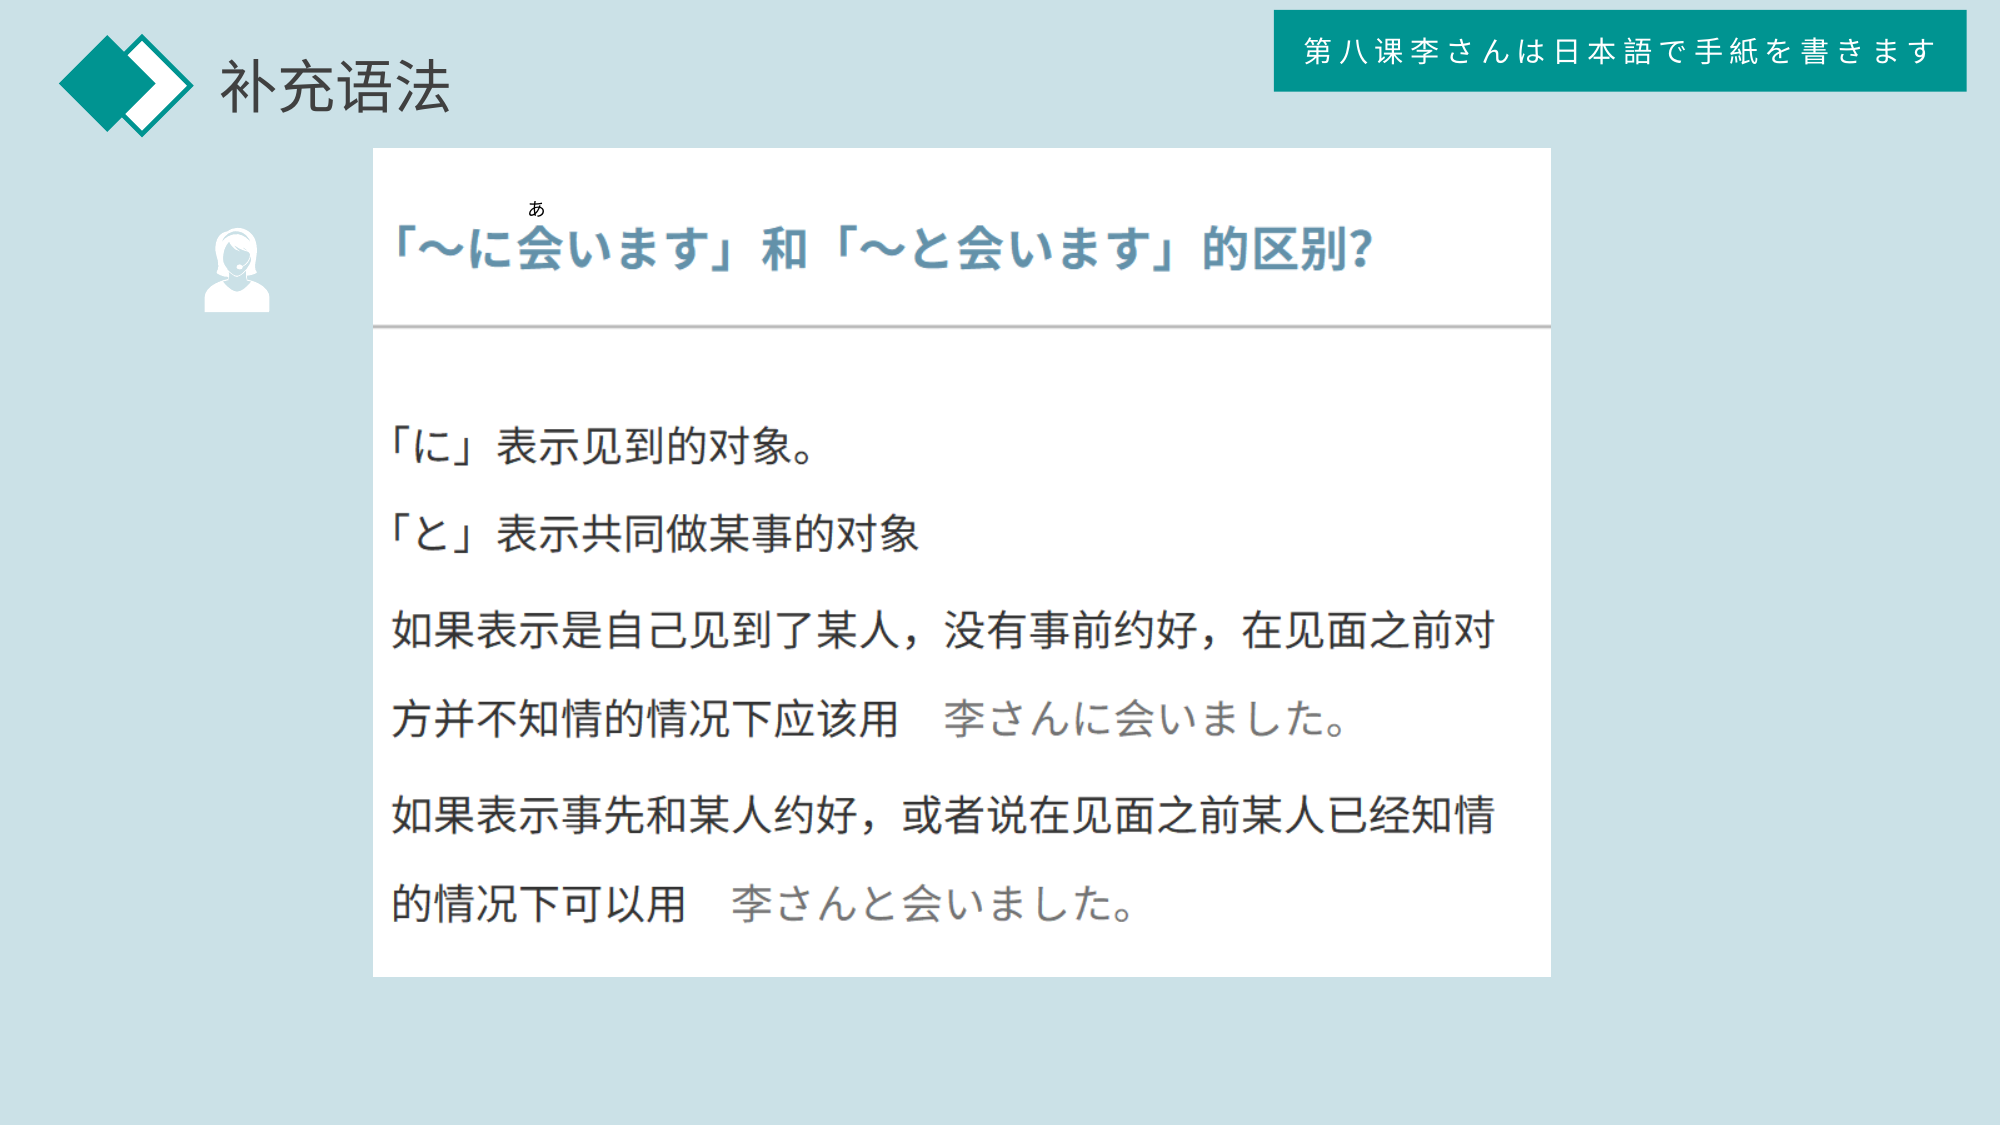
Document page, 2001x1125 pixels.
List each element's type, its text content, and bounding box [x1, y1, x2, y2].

text_box 第八课李さんは日本語で手紙を書きます [1273, 9, 1968, 93]
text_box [78, 37, 171, 132]
text_box 补充语法 [204, 42, 547, 128]
picture [373, 148, 1551, 977]
text_box [204, 227, 270, 313]
